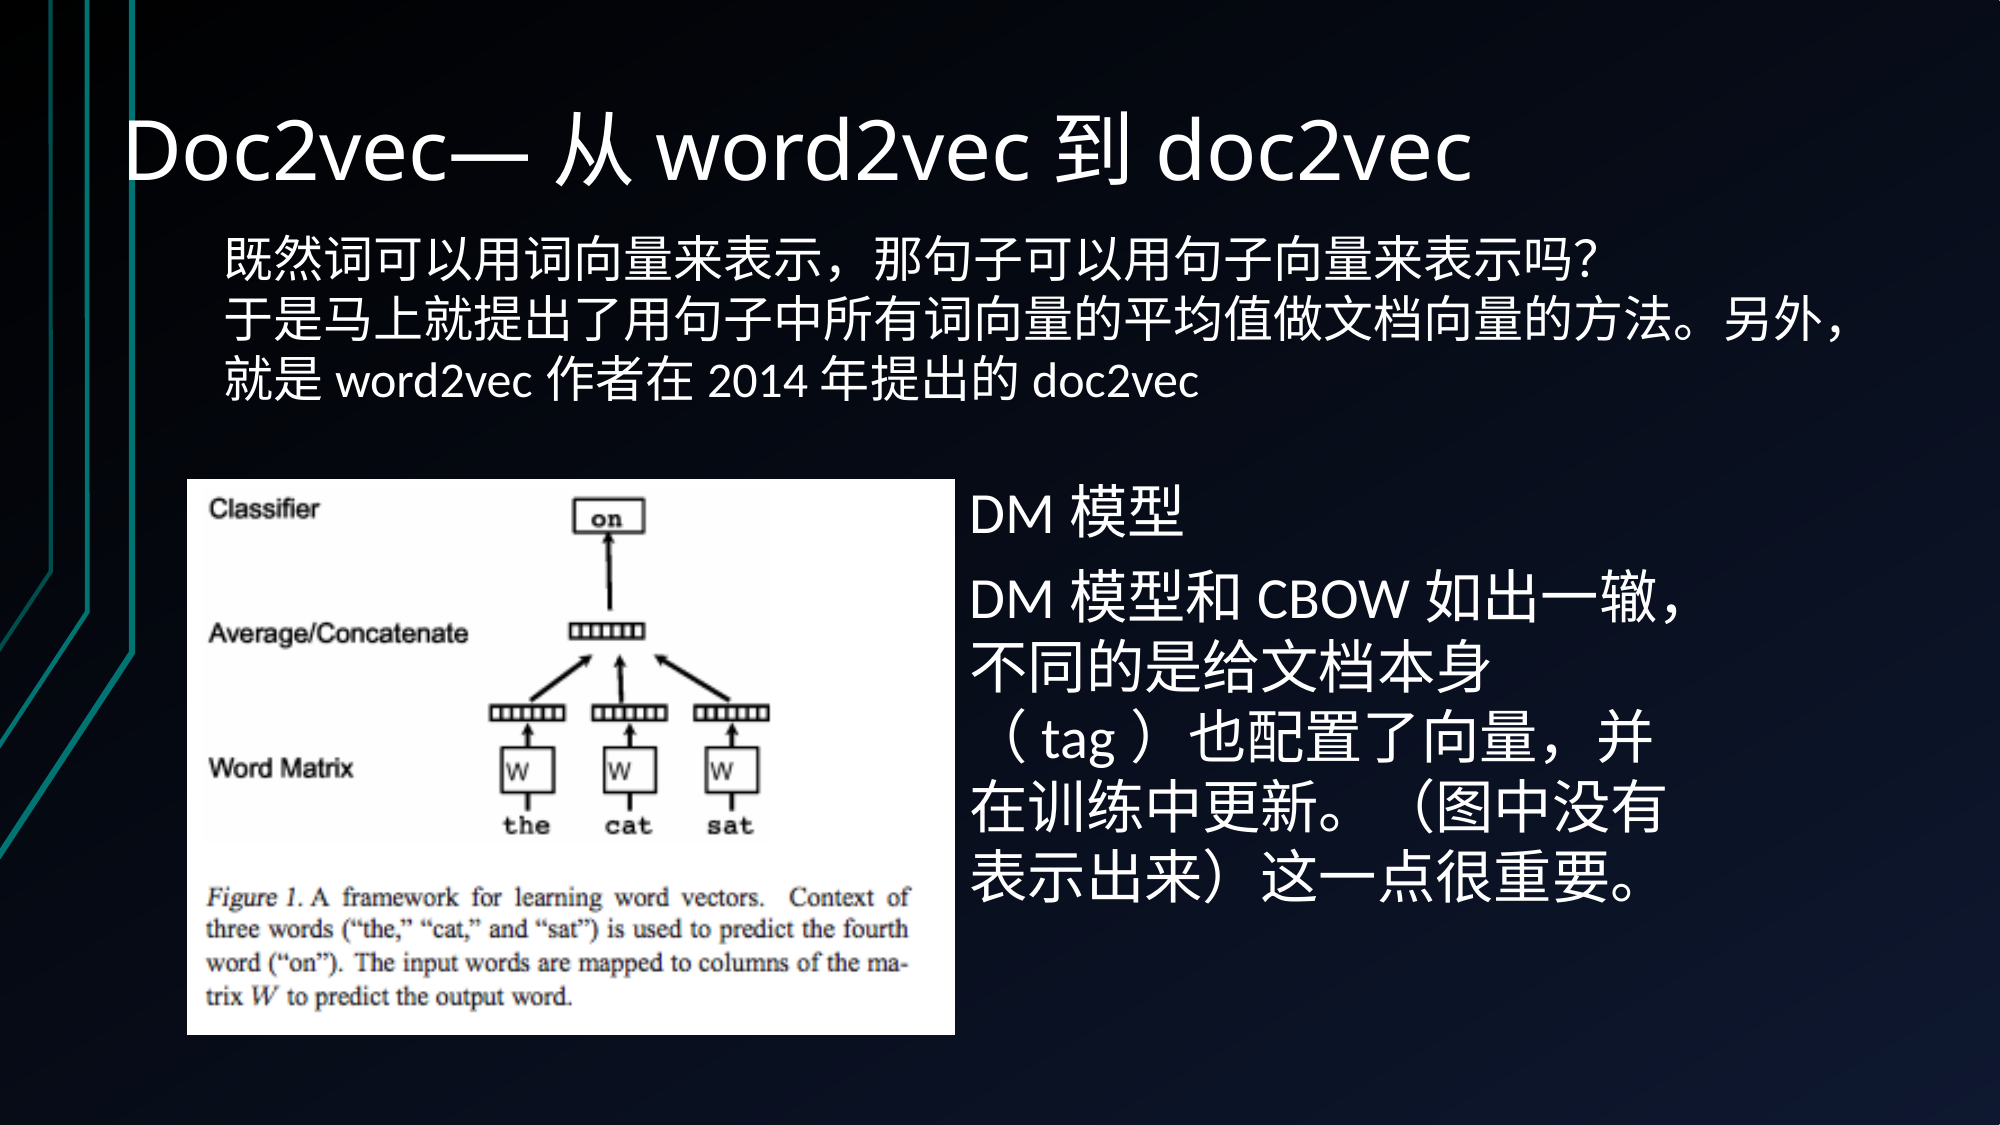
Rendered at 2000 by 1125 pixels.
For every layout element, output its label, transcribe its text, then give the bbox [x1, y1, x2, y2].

picture [187, 479, 955, 1036]
text_box DM模型 [955, 468, 1263, 552]
text_box DM模型和CBOW如出一辙，不同的是给文档本身（tag）也配置了向量，并在训练中更新。（图中没有表示出来）这一点很重要。 [964, 552, 1718, 918]
text_box 既然词可以用词向量来表示，那句子可以用句子向量来表示吗？ 于是马上就提出了用句子中所有词向量的平均值做文档向量的方法。另外，就是word2vec作者在2014年提出的doc2vec [208, 219, 1910, 415]
text_box Doc2vec—从word2vec到doc2vec [106, 90, 1488, 205]
